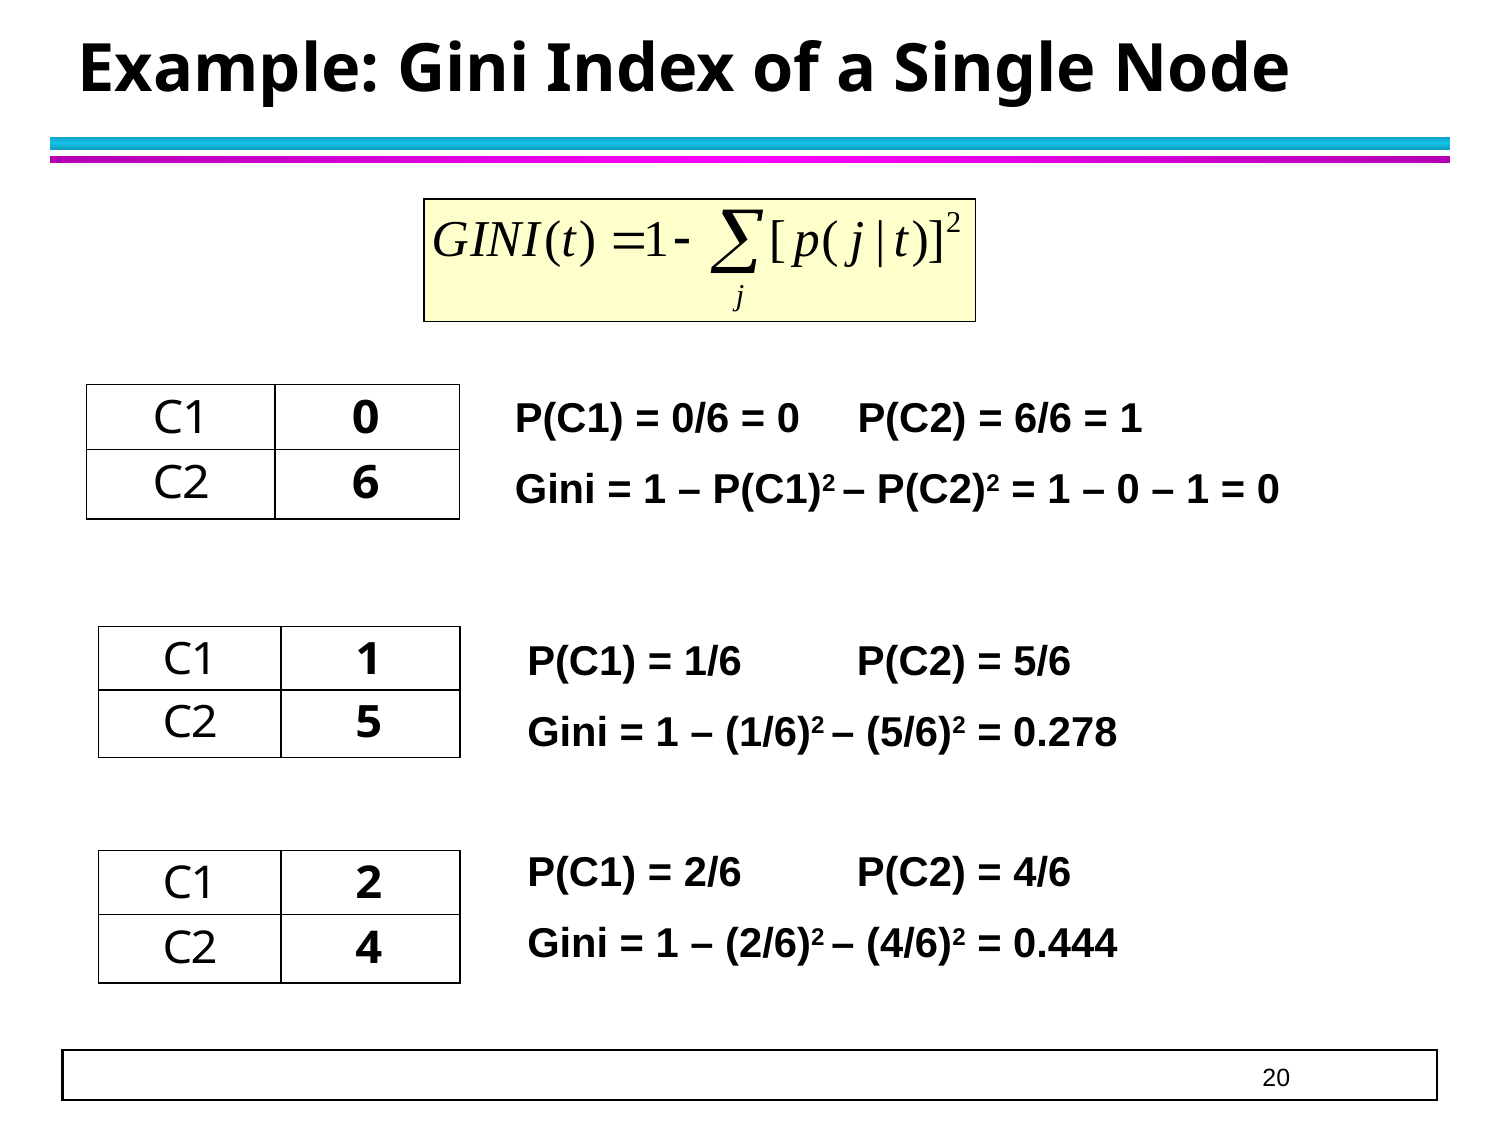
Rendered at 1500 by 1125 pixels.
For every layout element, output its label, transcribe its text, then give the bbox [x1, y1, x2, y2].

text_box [87, 625, 463, 776]
text_box P(C1) = 0/6 = 0 P(C2) = 6/6 = 1 Gini = 1 – P(C1)2 – P(C2)2 = 1 – 0 – 1 = 0 [500, 383, 1350, 520]
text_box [87, 849, 463, 1005]
title Example: Gini Index of a Single Node [62, 24, 1421, 113]
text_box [424, 199, 976, 321]
text_box P(C1) = 2/6 P(C2) = 4/6 Gini = 1 – (2/6)2 – (4/6)2 = 0.444 [512, 837, 1363, 974]
text_box P(C1) = 1/6 P(C2) = 5/6 Gini = 1 – (1/6)2 – (5/6)2 = 0.278 [512, 626, 1363, 762]
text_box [74, 383, 463, 538]
